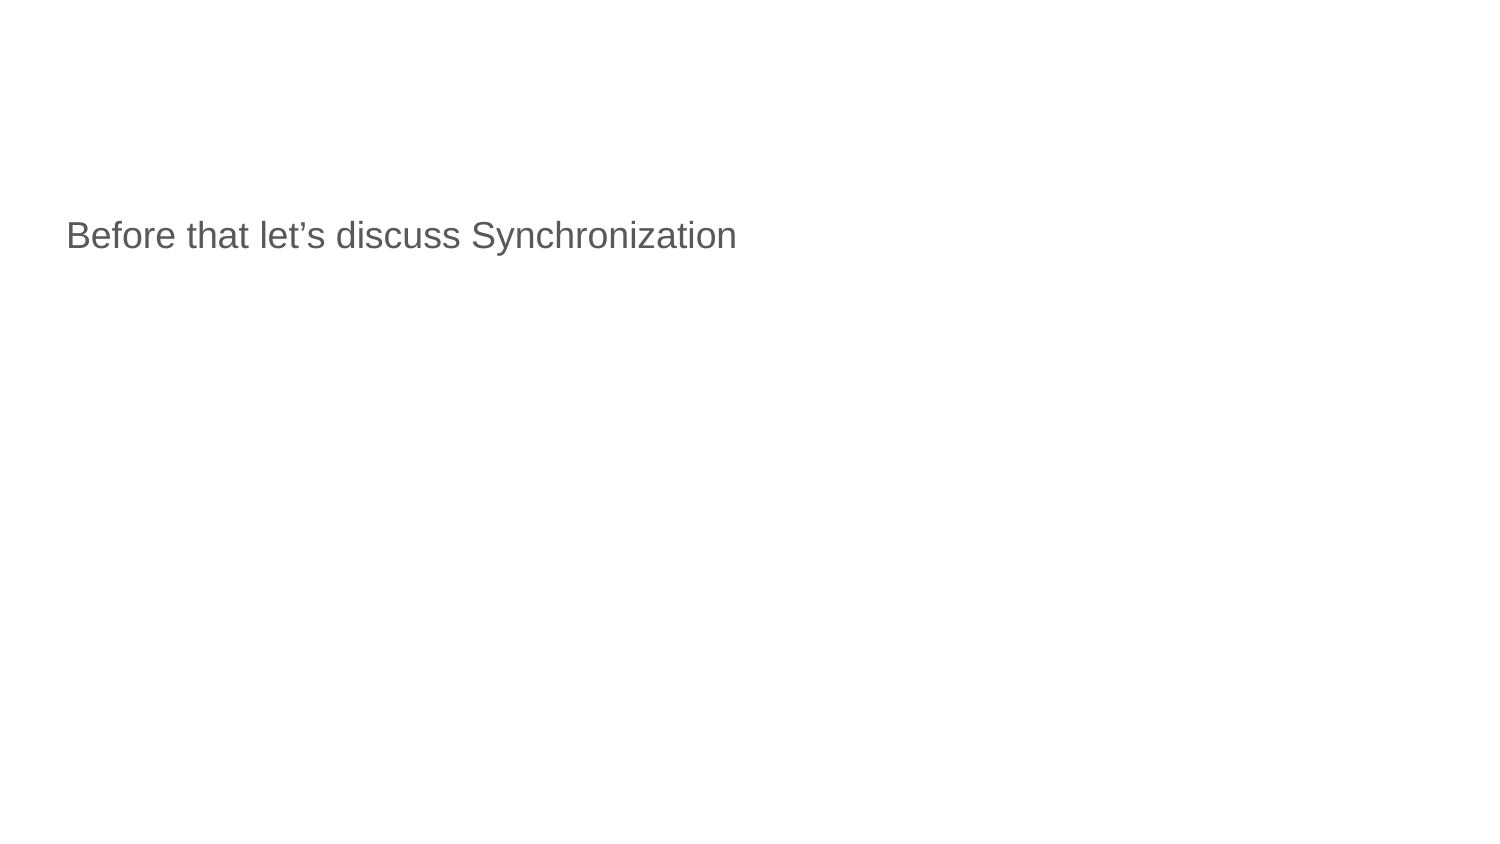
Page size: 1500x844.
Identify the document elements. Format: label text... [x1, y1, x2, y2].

list Before that let’s discuss Synchronization [51, 189, 1449, 750]
